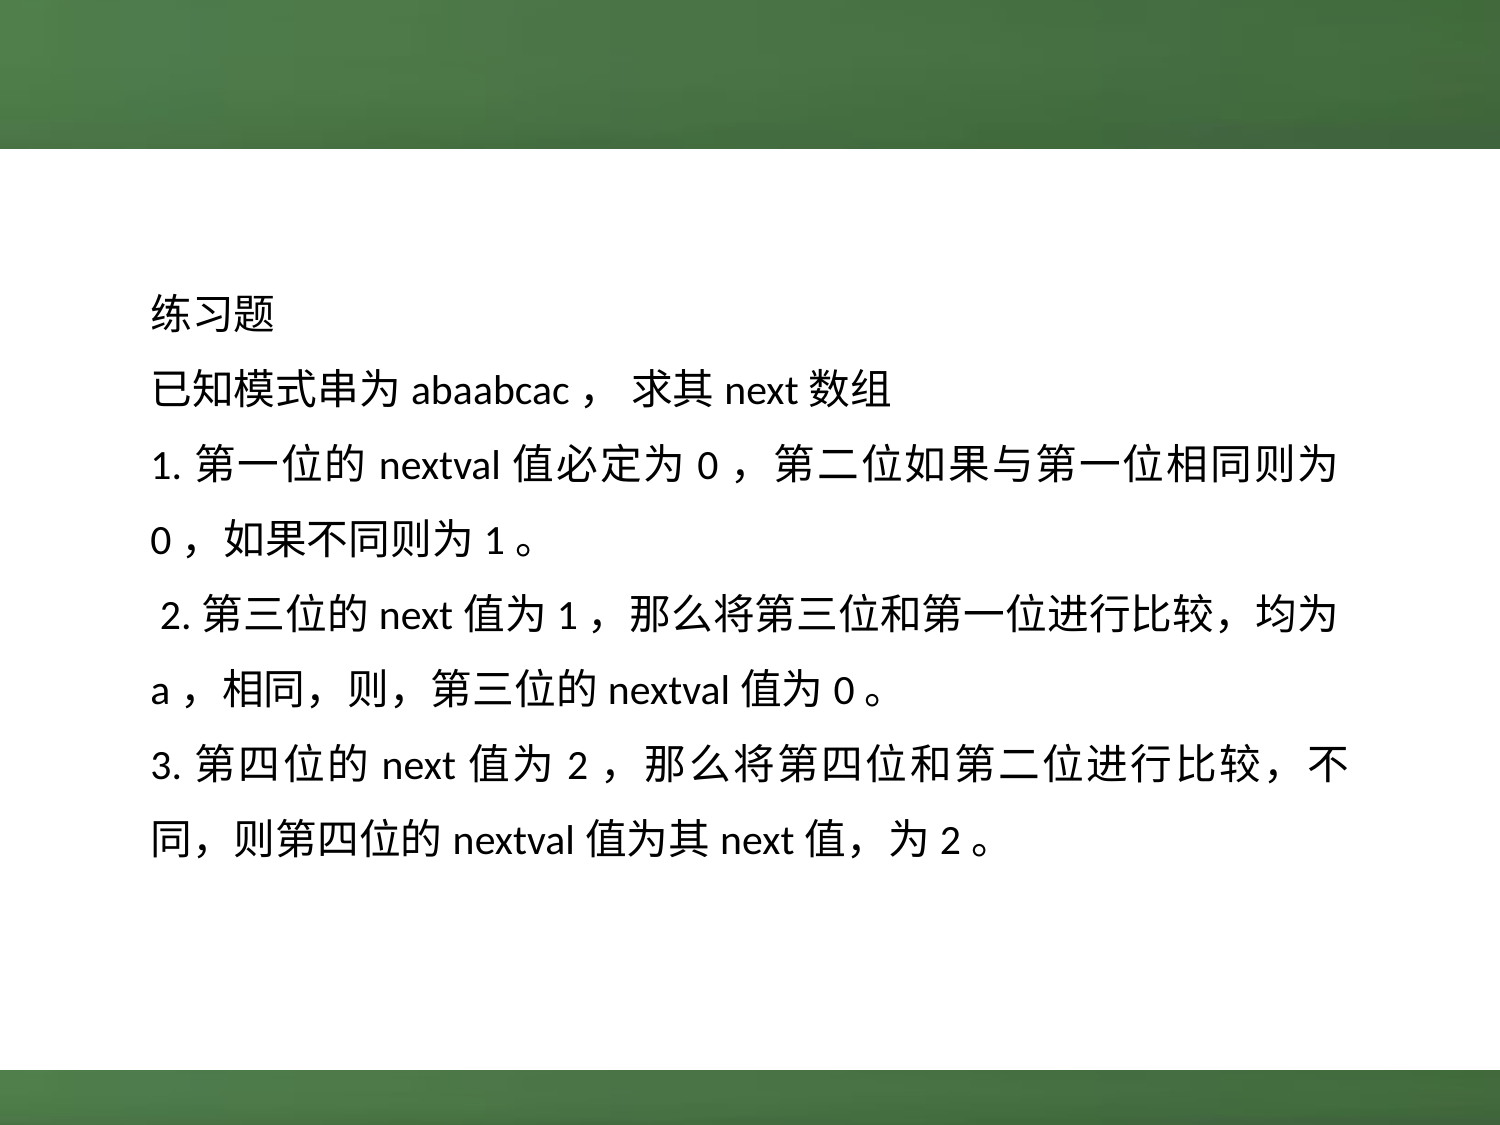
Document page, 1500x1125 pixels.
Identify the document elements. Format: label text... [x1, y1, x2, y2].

picture [0, 0, 1500, 149]
picture [0, 1070, 1500, 1125]
text_box 练习题 已知模式串为abaabcac， 求其next数组 1.第一位的nextval值必定为0，第二位如果与第一位相同则为0，如果不同则为1。 2.第三位的next值为1，那么将第三位和第一位进行比较，均为a，相同，则，第三位的nextval值为0。 3.第四位的next值为2，那么将第四位和第二位进行比较，不同，则第四位的nextval值为其next值，为2。 [135, 255, 1365, 871]
